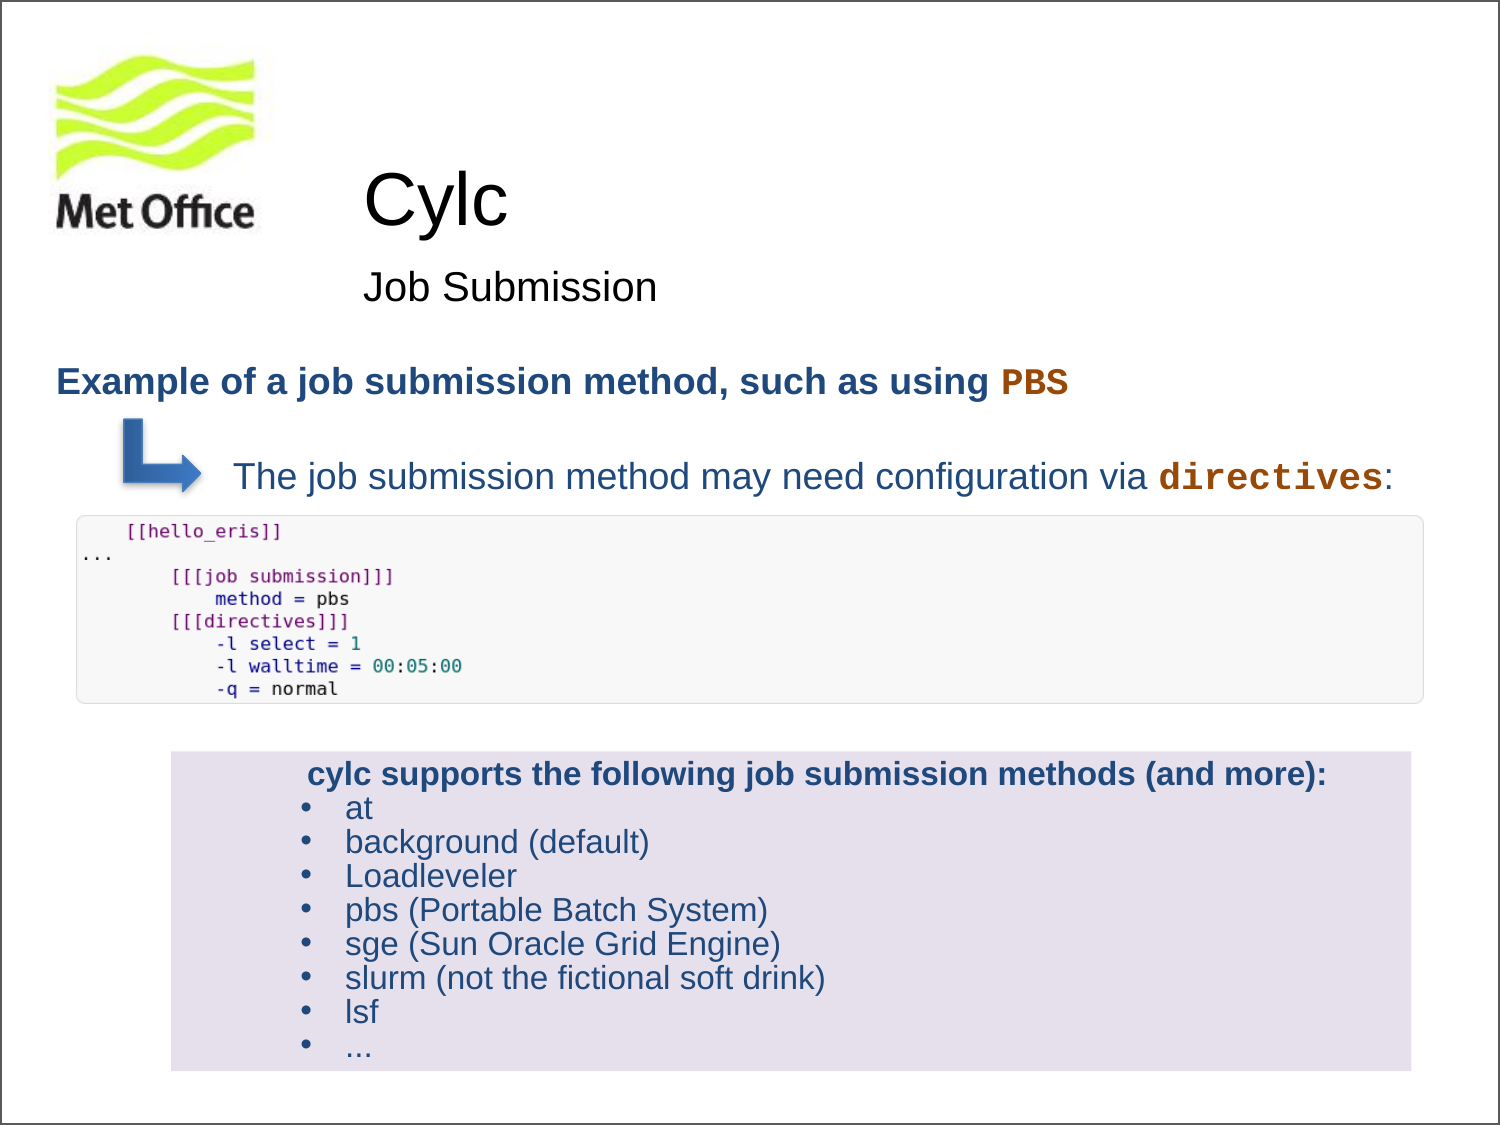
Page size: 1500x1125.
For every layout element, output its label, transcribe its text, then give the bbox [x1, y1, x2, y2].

text_box Example of a job submission method, such as using PBS [41, 349, 1412, 410]
title Cylc [348, 94, 1495, 249]
text_box cylc supports the following job submission methods (and more): at background (default) Loadleveler pbs (Portable Batch System) sge (Sun Oracle Grid Engine) slurm (not the fictional soft drink) lsf ... [171, 751, 1412, 1072]
text_box The job submission method may need configuration via directives: [218, 444, 1500, 505]
picture [24, 21, 287, 262]
picture [76, 514, 1424, 704]
subtitle Job Submission [348, 252, 1495, 336]
text_box [123, 418, 202, 493]
